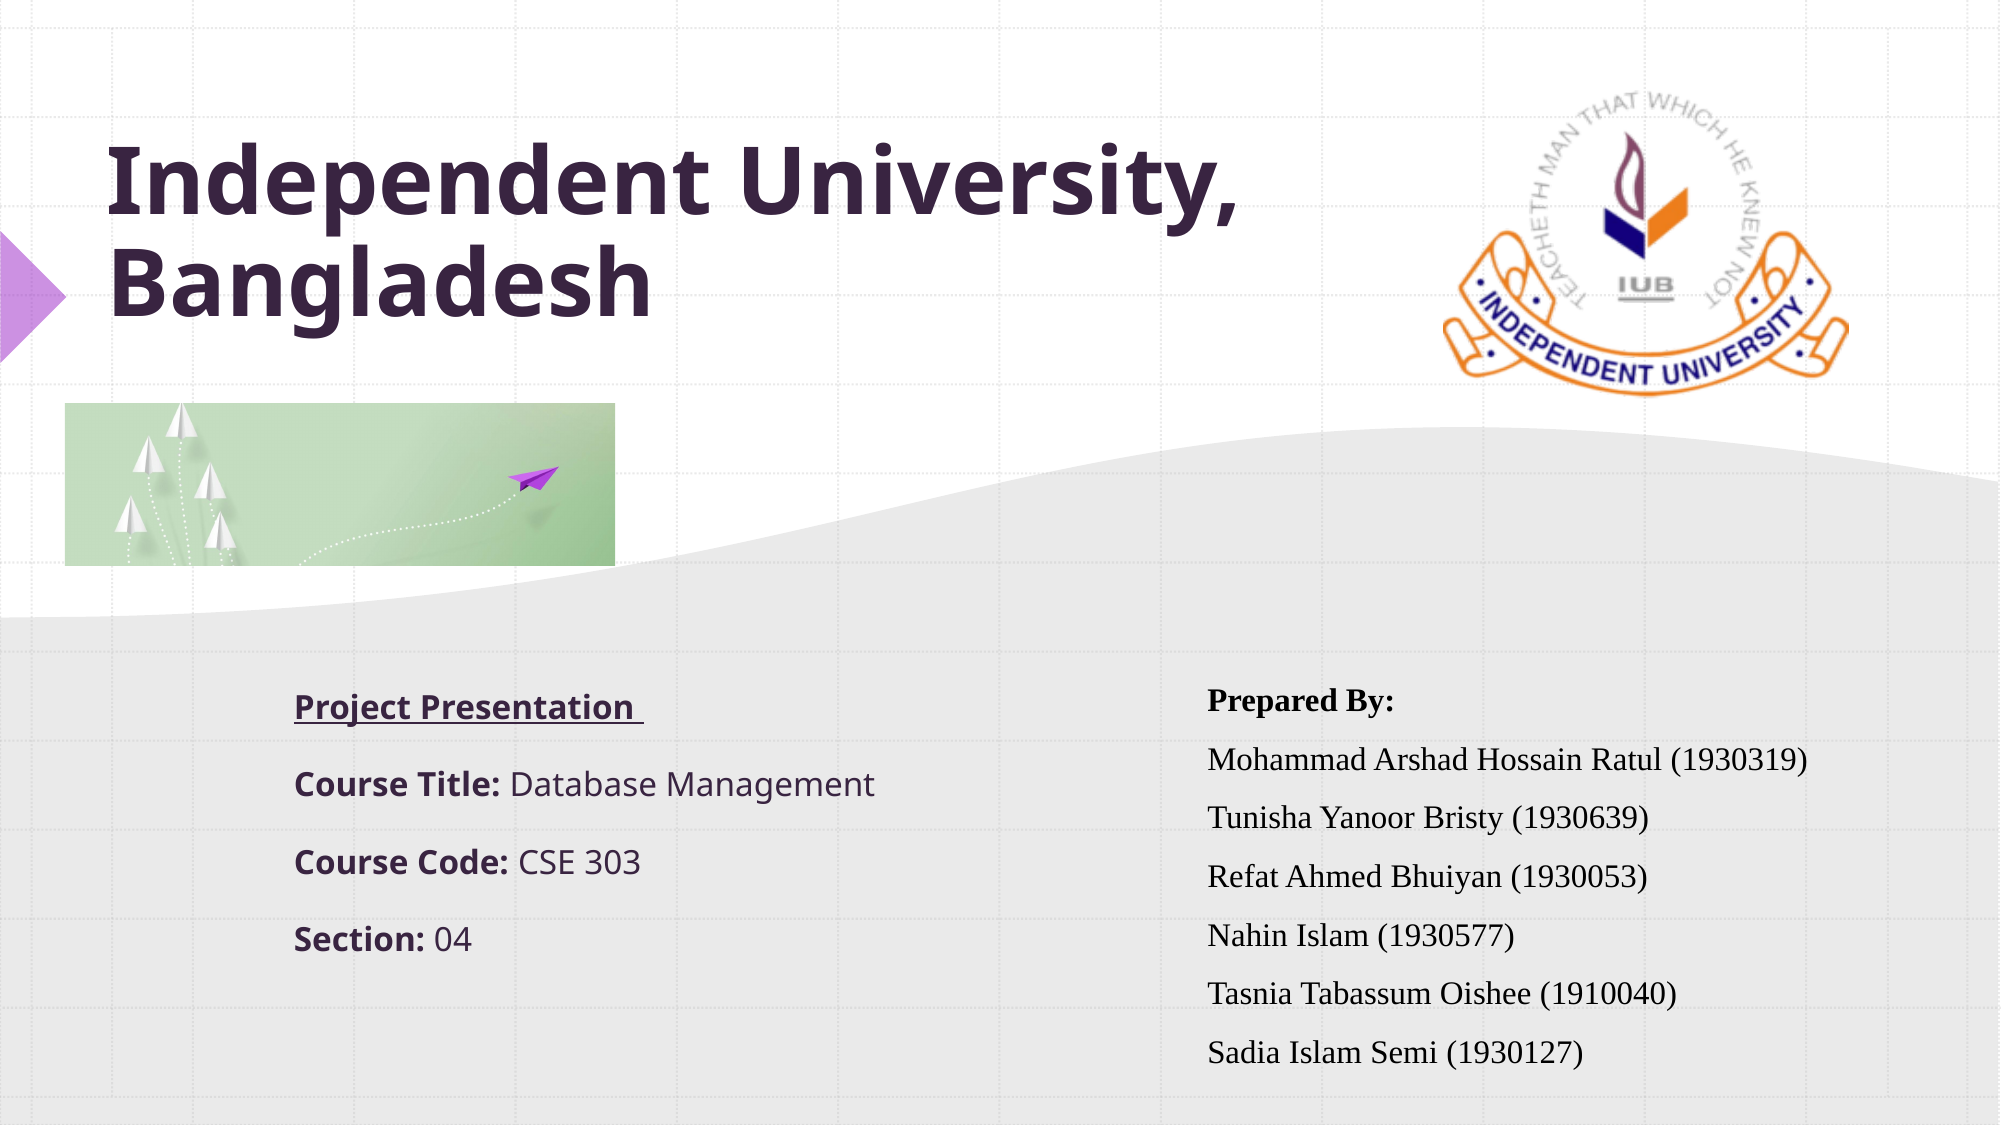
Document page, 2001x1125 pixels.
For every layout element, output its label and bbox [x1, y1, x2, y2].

picture [64, 403, 616, 566]
picture [1443, 82, 1848, 414]
text_box [0, 0, 2000, 1125]
